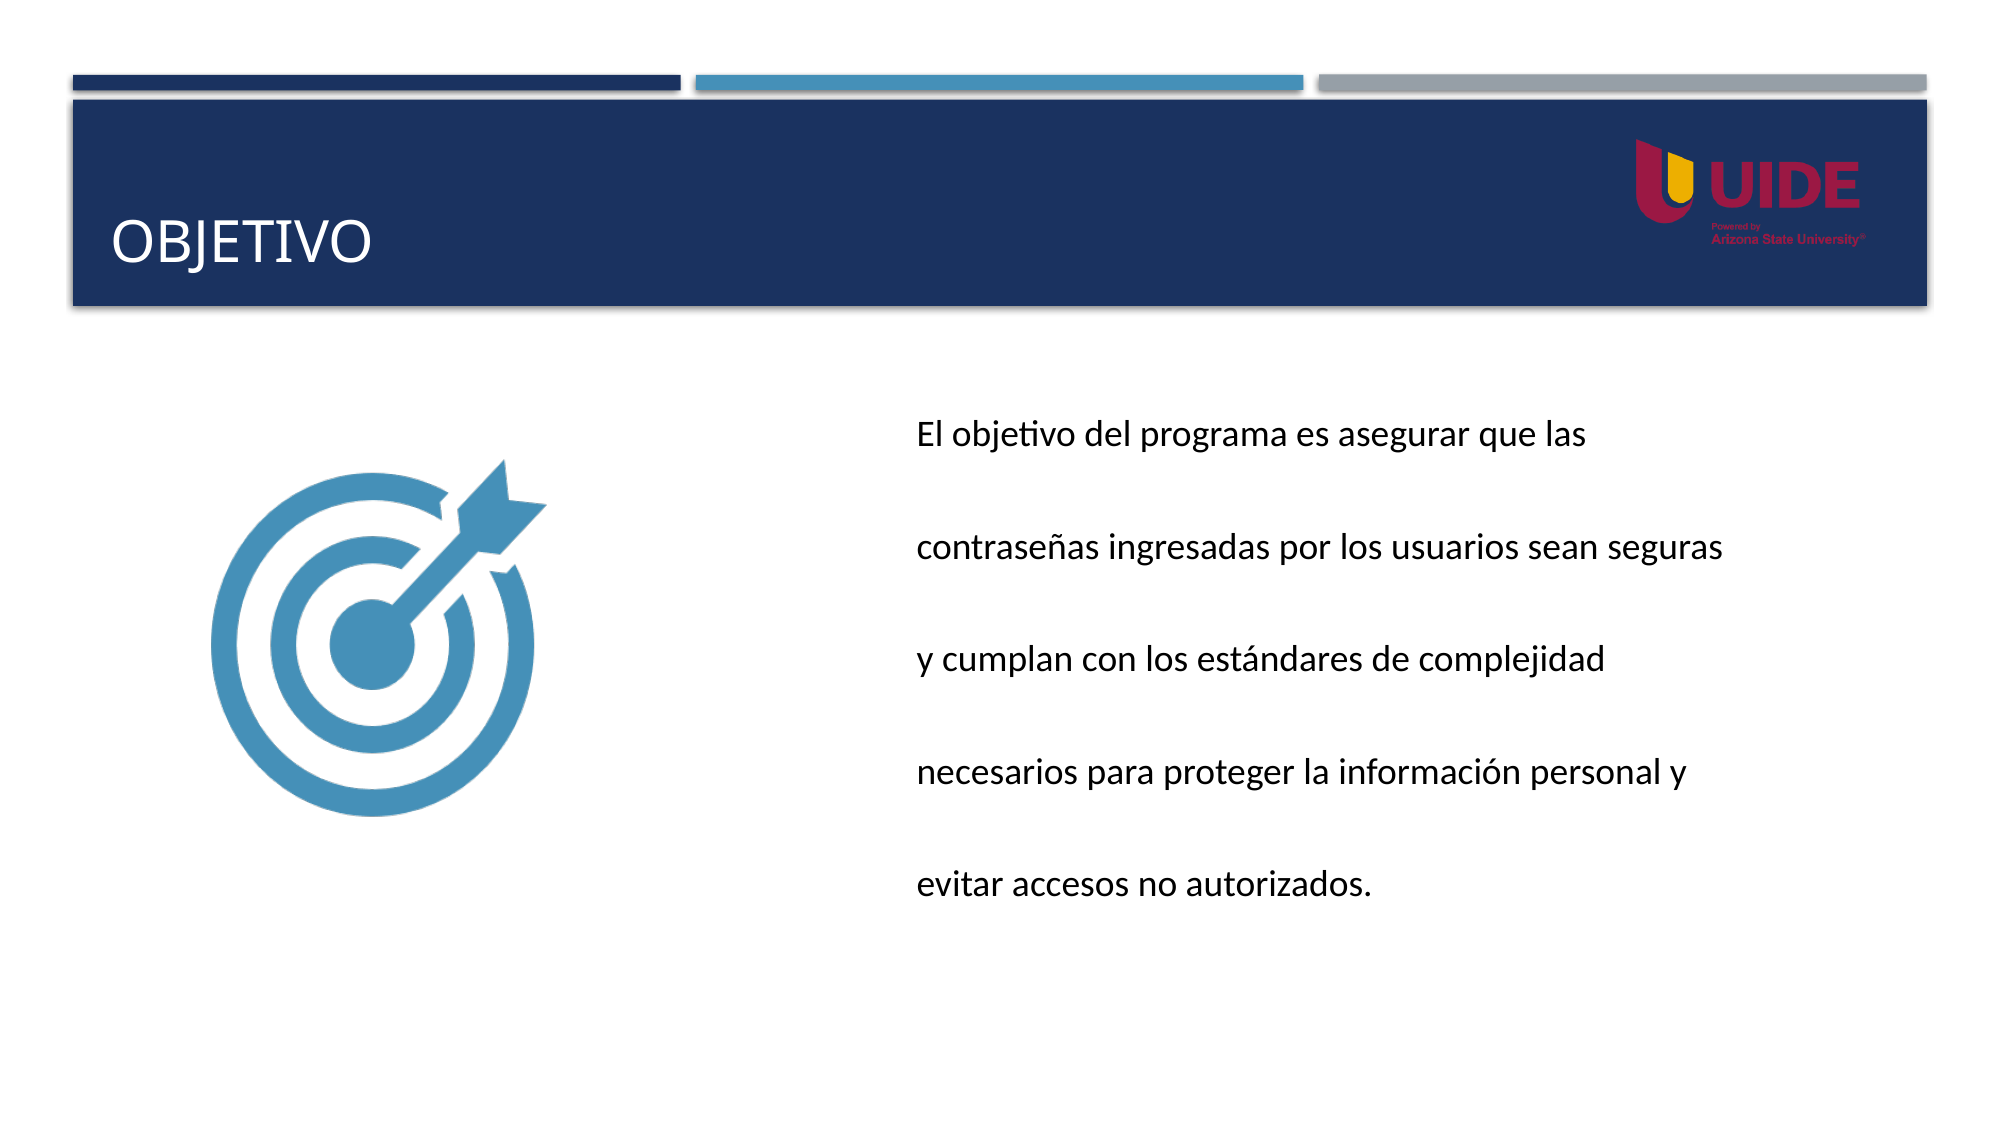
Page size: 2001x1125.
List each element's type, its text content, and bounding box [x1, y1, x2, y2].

picture [1596, 119, 1906, 267]
picture [174, 421, 584, 855]
text_box El objetivo del programa es asegurar que las contraseñas ingresadas por los usuarios sean seguras y cumplan con los estándares de complejidad necesarios para proteger la información personal y evitar accesos no autorizados. [901, 334, 1746, 912]
title Objetivo [95, 119, 1905, 282]
